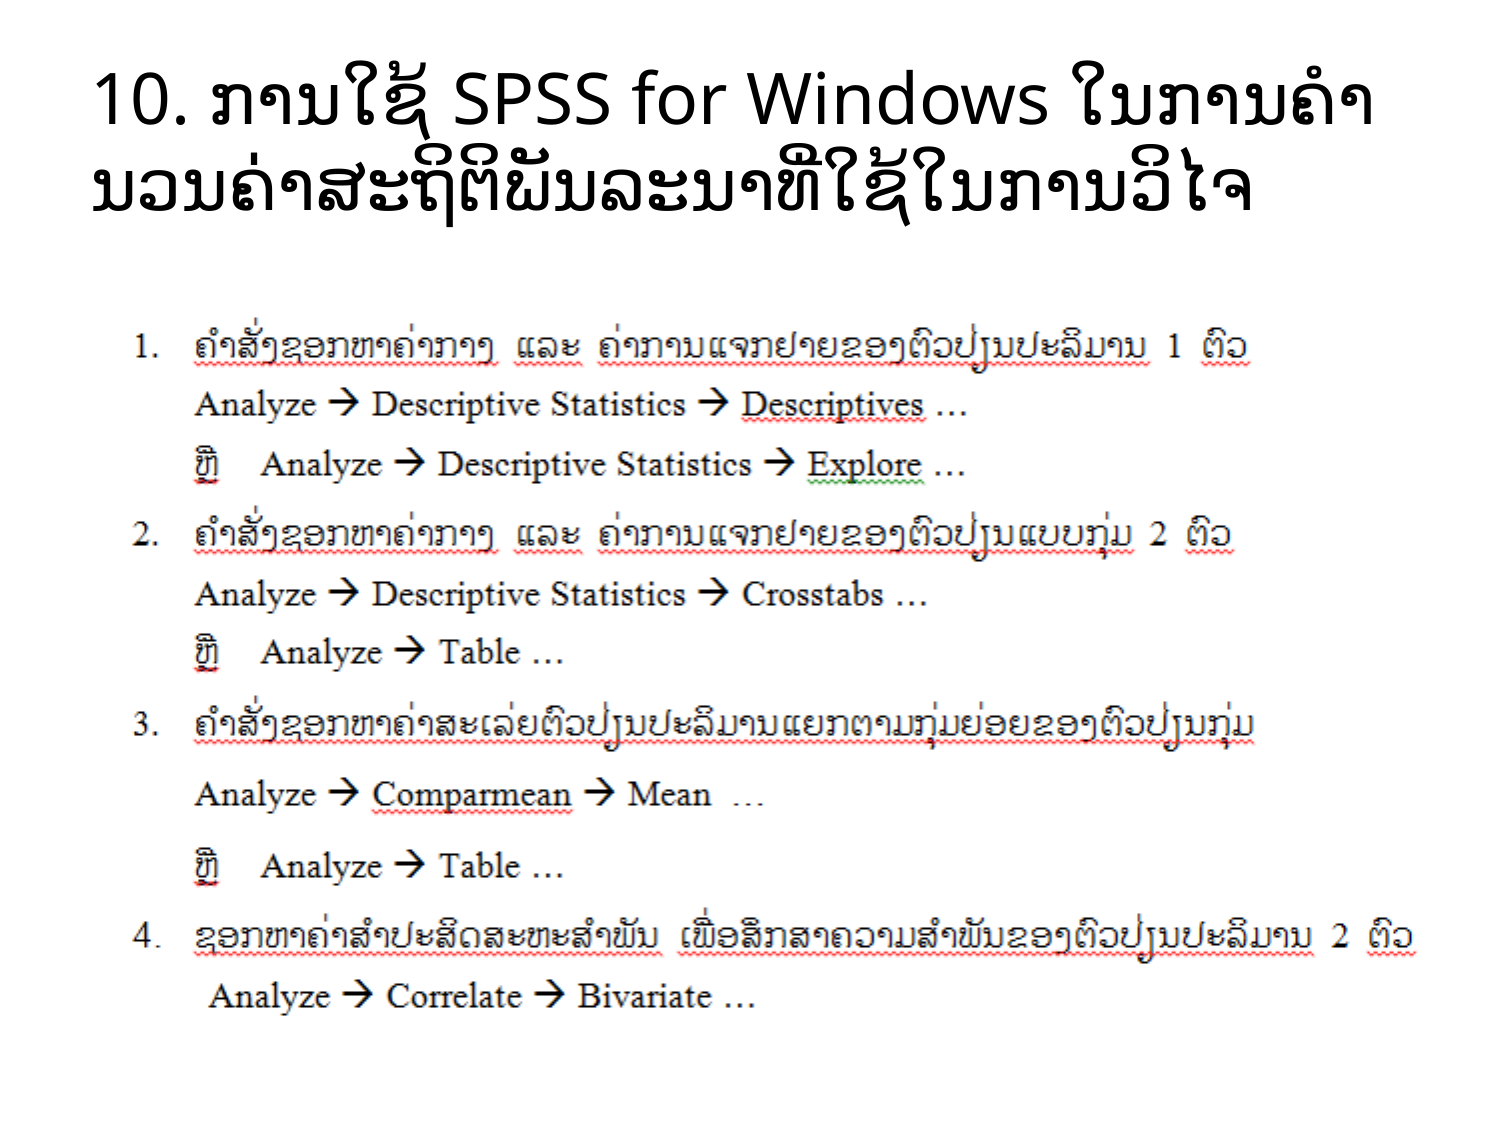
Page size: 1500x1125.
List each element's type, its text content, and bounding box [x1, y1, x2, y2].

title 10. ການໃຊ້ SPSS for Windows ໃນການຄໍານວນຄ່າສະຖິຕິພັນລະນາທີ່ໃຊ້ໃນການວິໄຈ [75, 45, 1425, 233]
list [124, 312, 1422, 1019]
